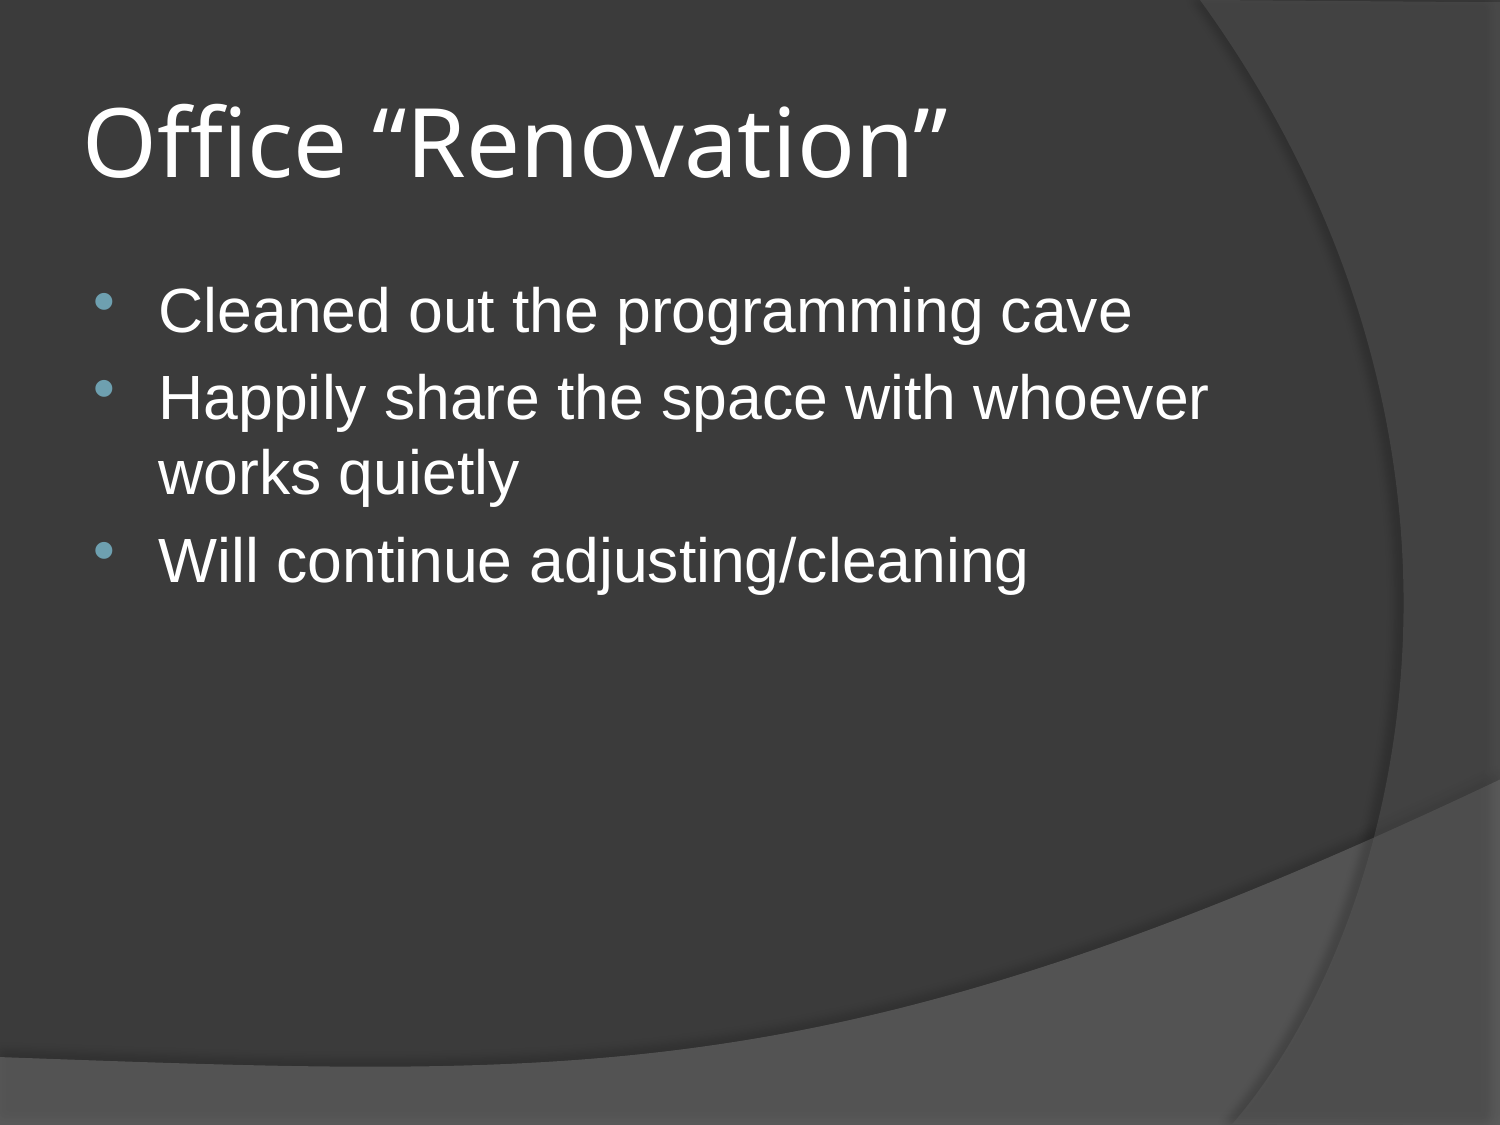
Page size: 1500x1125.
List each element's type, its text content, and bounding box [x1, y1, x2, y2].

list Cleaned out the programming cave Happily share the space with whoever works quietly Will continue adjusting/cleaning [75, 262, 1300, 1005]
title Office “Renovation” [75, 45, 1300, 233]
